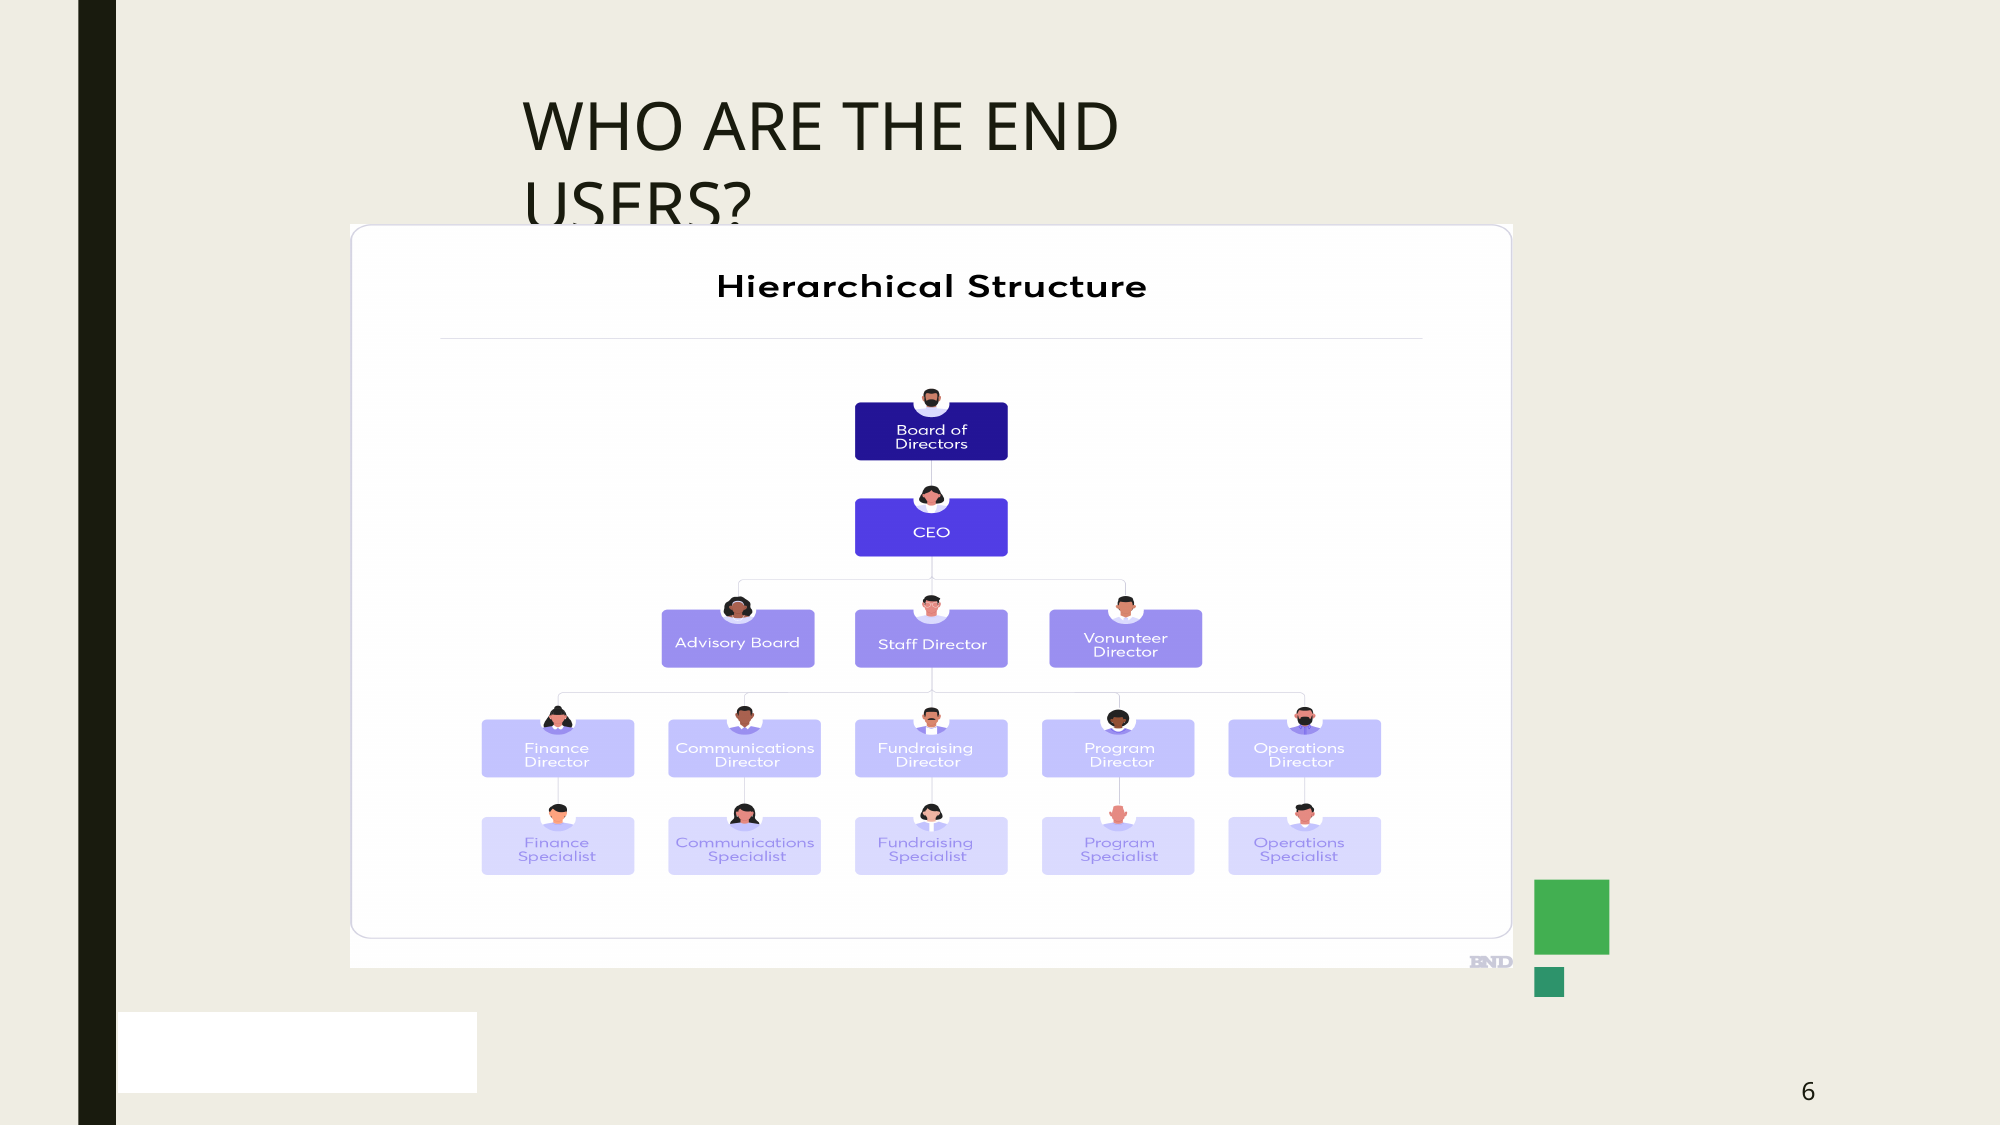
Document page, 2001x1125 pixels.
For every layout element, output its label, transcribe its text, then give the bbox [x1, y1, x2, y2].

text_box [1534, 879, 1553, 955]
picture [118, 1012, 477, 1093]
title WHO ARE THE END USERS? [519, 80, 1343, 224]
slide_number 6 [1553, 765, 1816, 1125]
picture [349, 224, 1513, 968]
text_box [1534, 967, 1553, 997]
